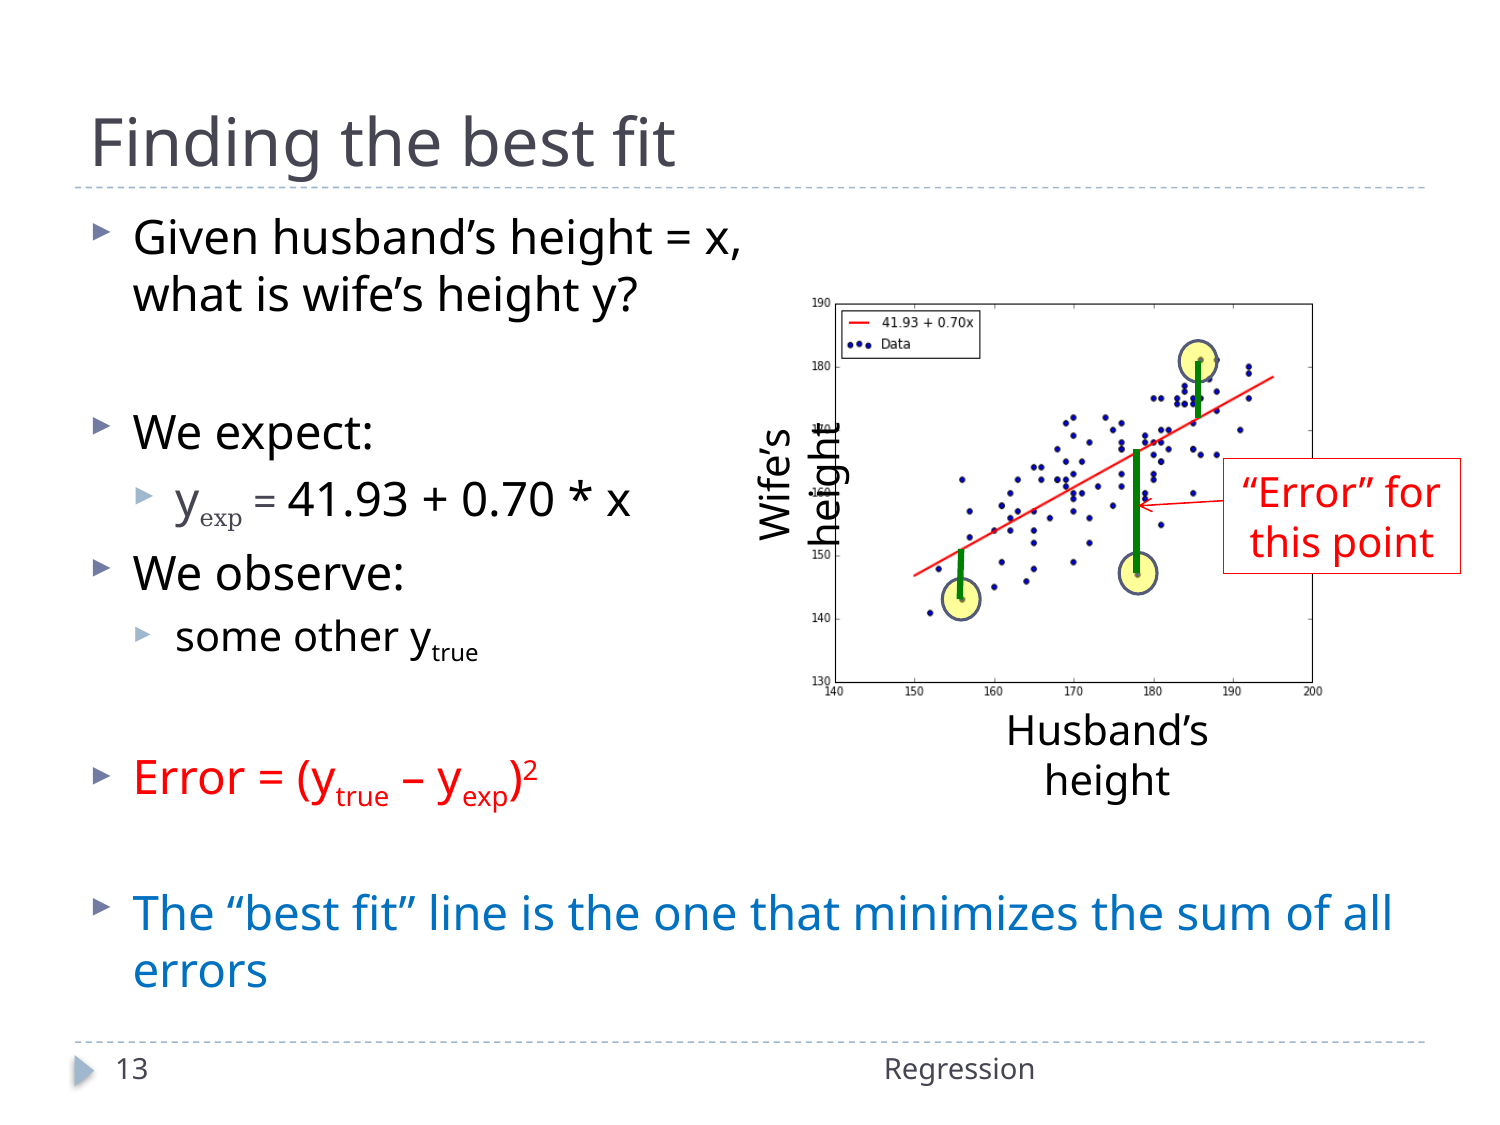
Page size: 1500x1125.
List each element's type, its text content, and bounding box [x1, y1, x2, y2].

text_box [740, 254, 1461, 764]
footer Regression [475, 1042, 1051, 1103]
title Finding the best fit [75, 37, 1425, 188]
list Given husband’s height = x, what is wife’s height y? We expect: yexp = 41.93 + 0.70 * x We observe: some other ytrue Error = (ytrue – yexp)2 The “best fit” line is the one that minimizes the sum of all errors [75, 200, 1438, 1010]
slide_number 13 [100, 1042, 426, 1103]
